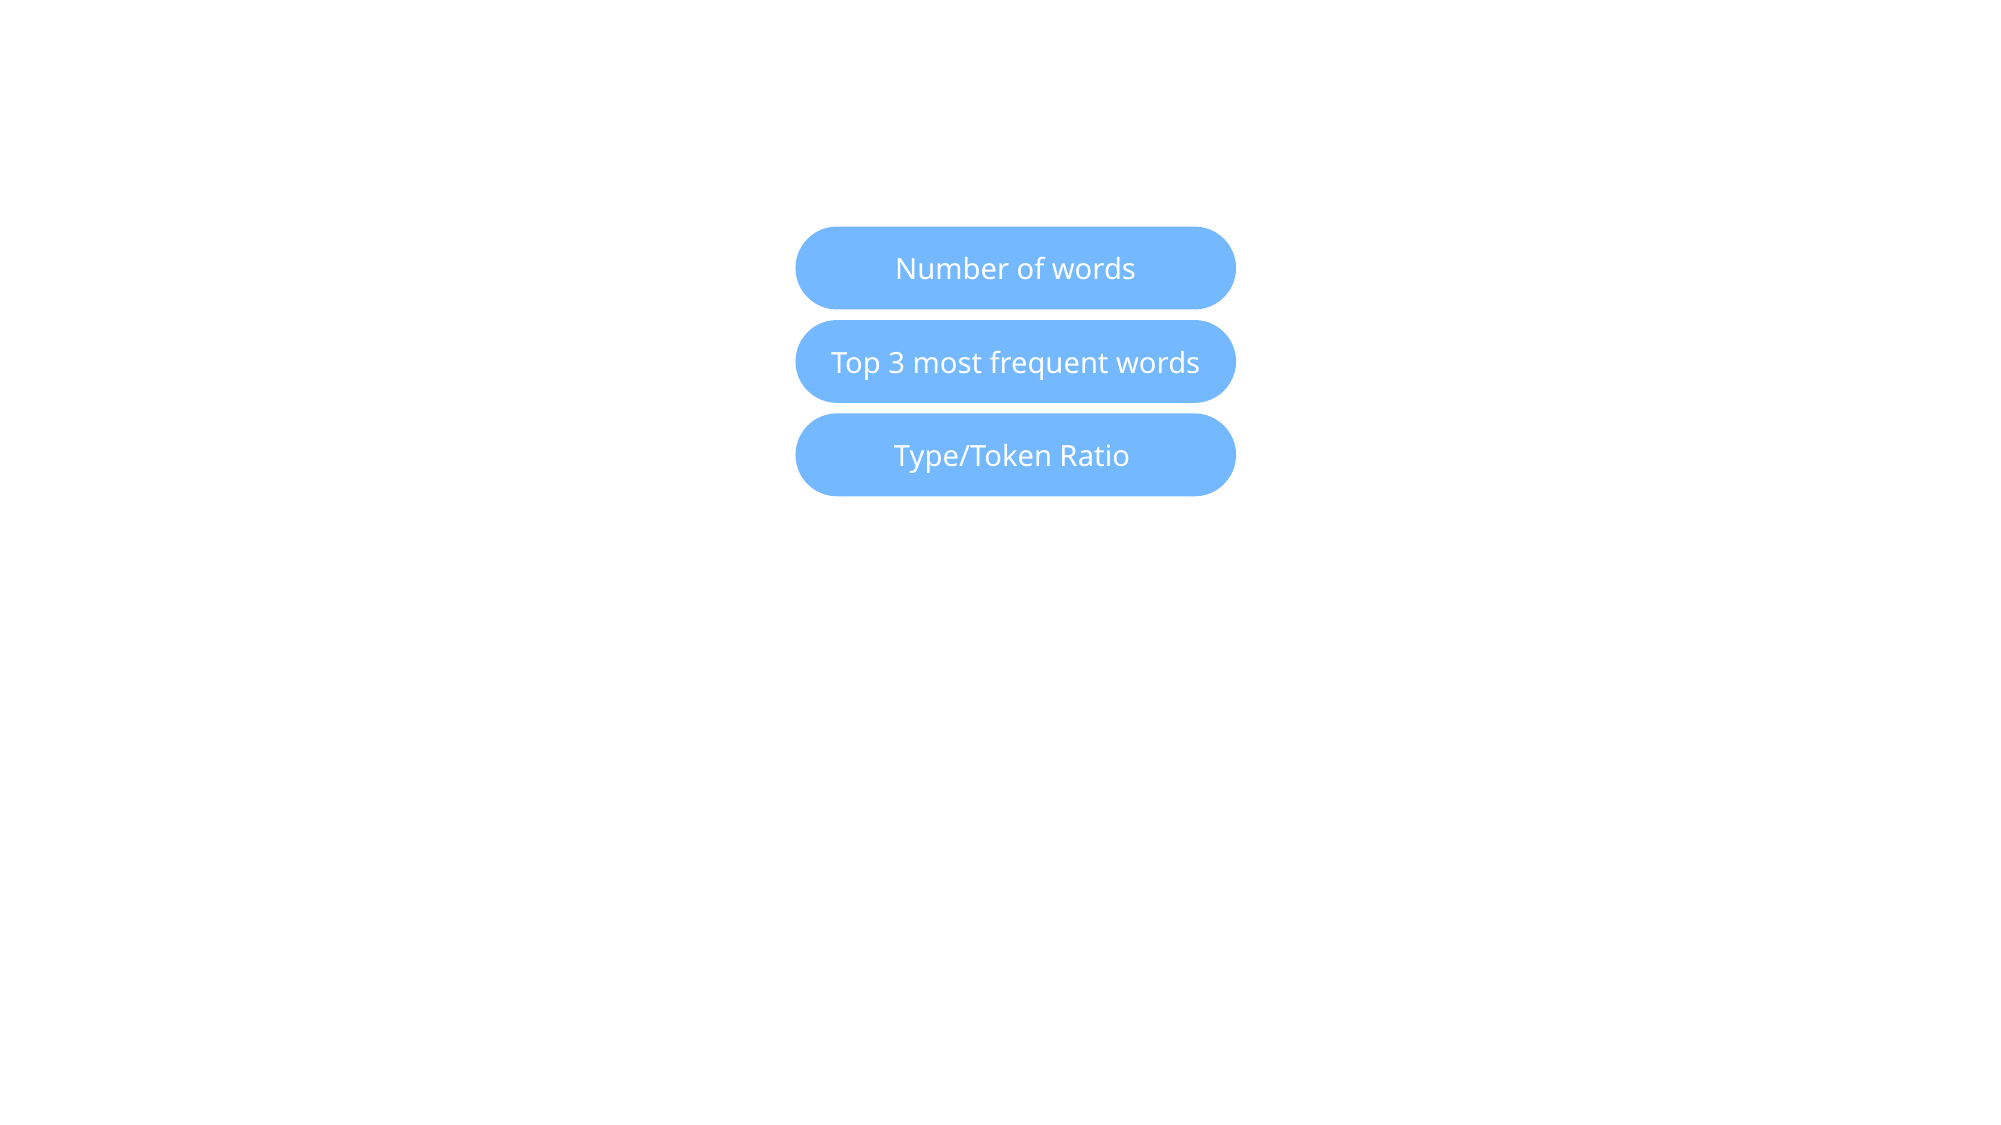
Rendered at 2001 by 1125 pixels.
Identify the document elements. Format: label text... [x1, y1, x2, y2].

text_box Top 3 most frequent words [794, 318, 1238, 404]
text_box Type/Token Ratio [794, 412, 1238, 498]
text_box Number of words [794, 225, 1238, 311]
